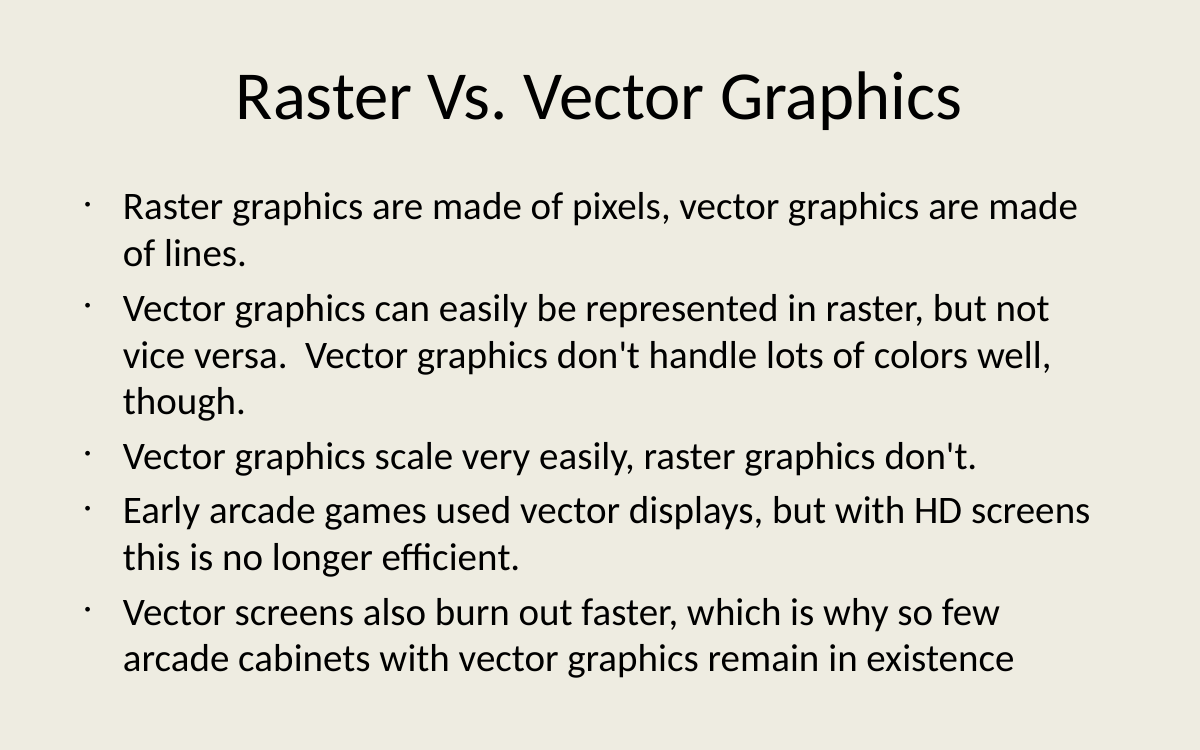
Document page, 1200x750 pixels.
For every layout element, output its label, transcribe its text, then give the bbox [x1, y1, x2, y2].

title Raster Vs. Vector Graphics [59, 29, 1140, 155]
list Raster graphics are made of pixels, vector graphics are made of lines. Vector graphics can easily be represented in raster, but not vice versa. Vector graphics don't handle lots of colors well, though. Vector graphics scale very easily, raster graphics don't. Early arcade games used vector displays, but with HD screens this is no longer efficient. Vector screens also burn out faster, which is why so few arcade cabinets with vector graphics remain in existence [59, 175, 1116, 692]
